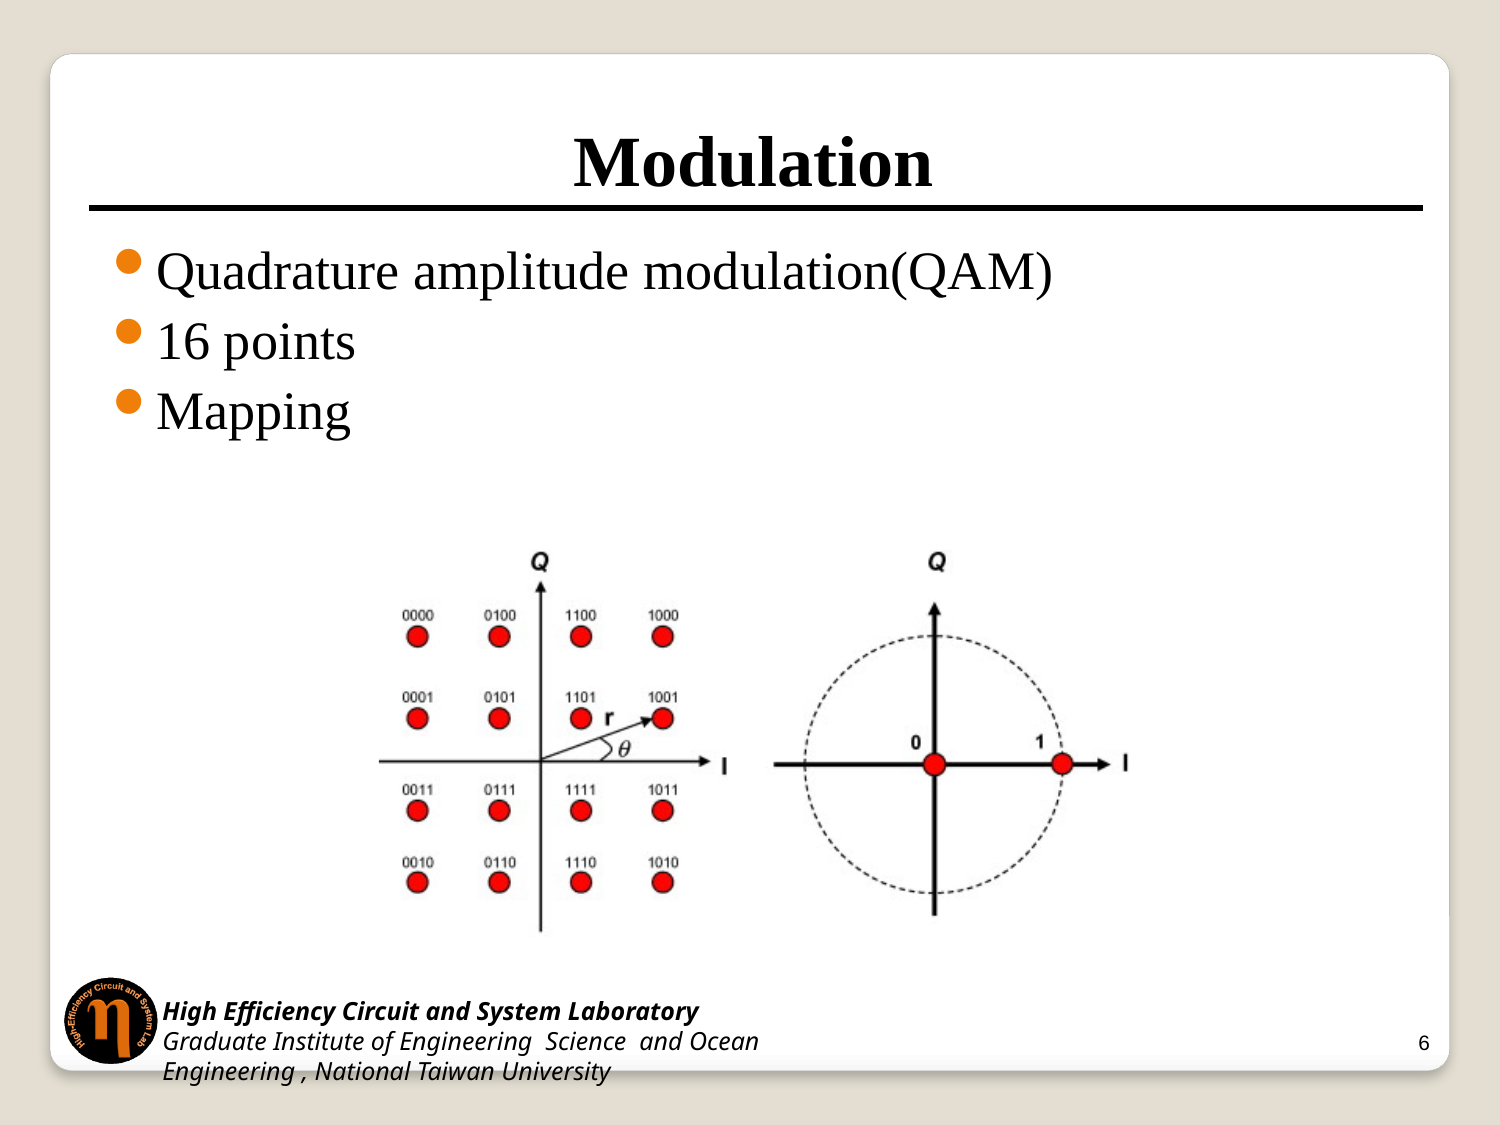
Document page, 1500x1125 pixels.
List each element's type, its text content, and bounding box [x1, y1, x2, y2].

slide_number 6 [1369, 1002, 1445, 1063]
title Modulation [82, 106, 1425, 209]
picture [63, 976, 160, 1066]
picture [378, 549, 1129, 937]
list Quadrature amplitude modulation(QAM) 16 points Mapping [82, 219, 1426, 988]
